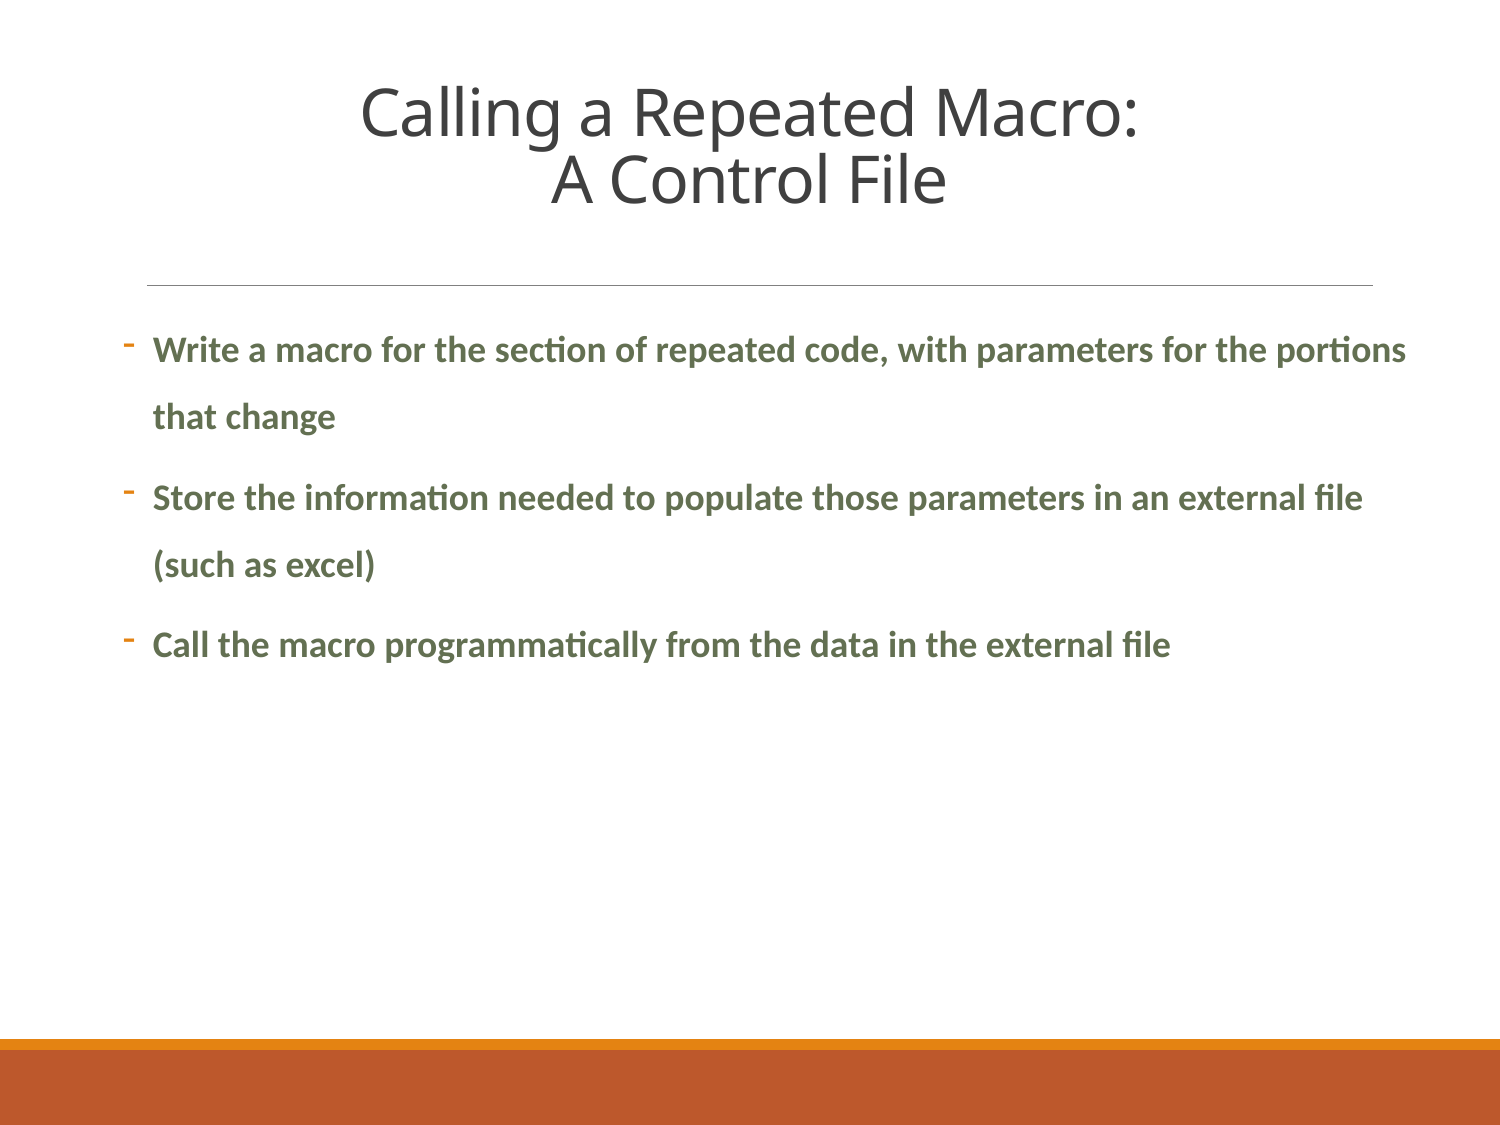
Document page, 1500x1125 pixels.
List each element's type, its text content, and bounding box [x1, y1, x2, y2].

title Calling a Repeated Macro: A Control File [0, 75, 1500, 225]
list Write a macro for the section of repeated code, with parameters for the portions that change Store the information needed to populate those parameters in an external file (such as excel) Call the macro programmatically from the data in the external file [75, 295, 1425, 1075]
